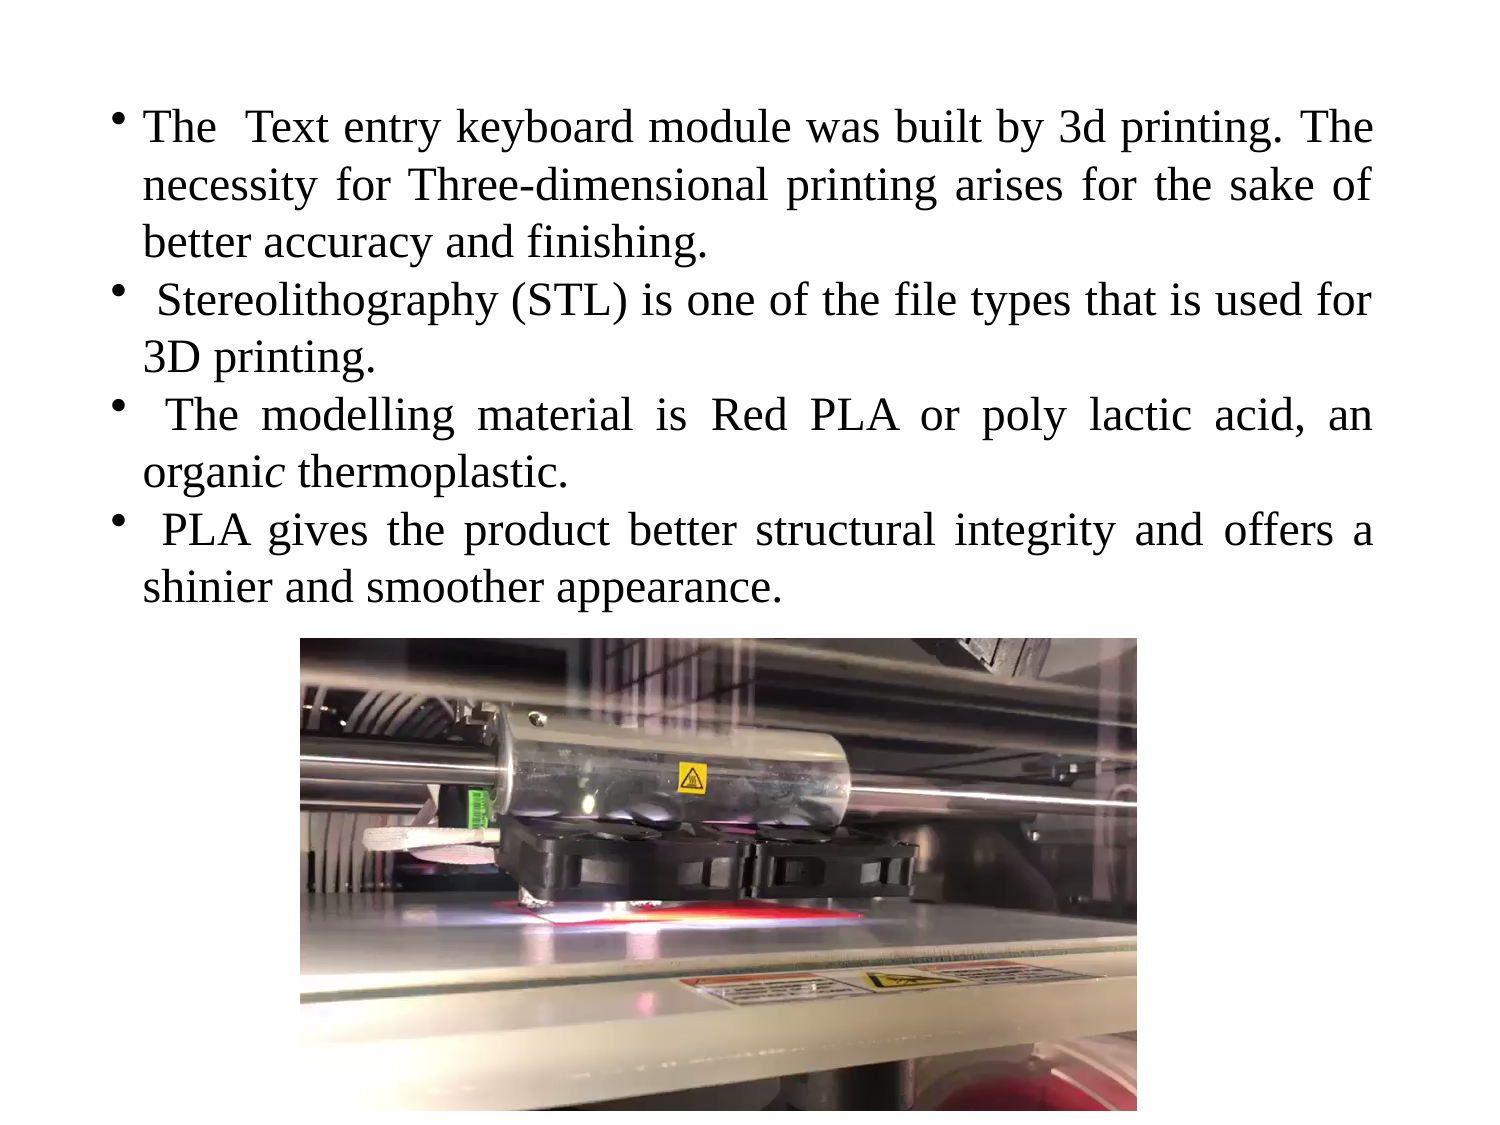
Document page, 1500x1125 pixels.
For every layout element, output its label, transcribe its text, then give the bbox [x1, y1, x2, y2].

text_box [299, 637, 1138, 1112]
list The Text entry keyboard module was built by 3d printing. The necessity for Three-dimensional printing arises for the sake of better accuracy and finishing. Stereolithography (STL) is one of the file types that is used for 3D printing. The modelling material is Red PLA or poly lactic acid, an organic thermoplastic. PLA gives the product better structural integrity and offers a shinier and smoother appearance. [95, 87, 1390, 508]
